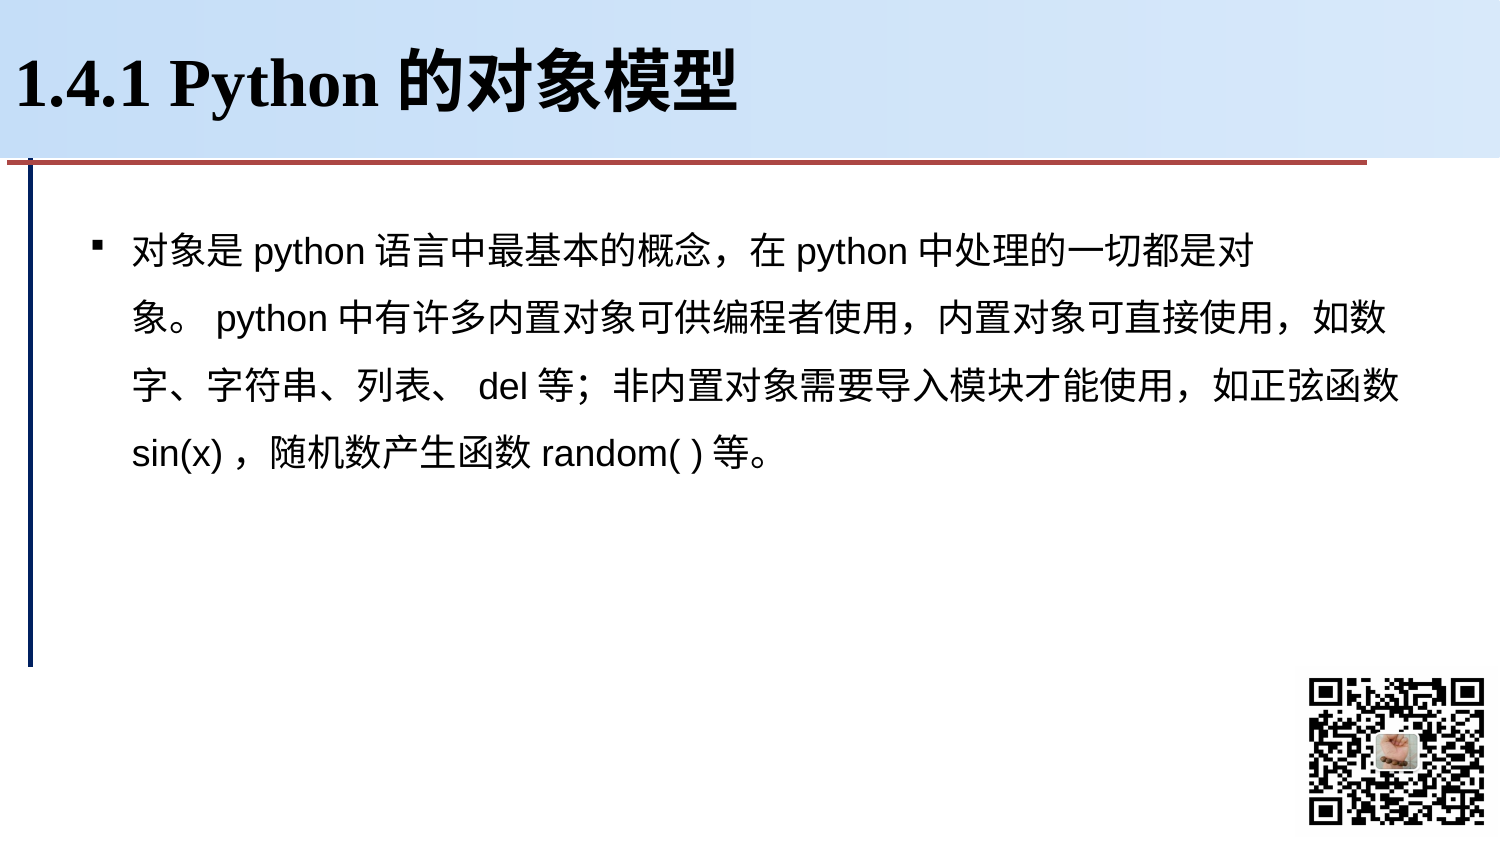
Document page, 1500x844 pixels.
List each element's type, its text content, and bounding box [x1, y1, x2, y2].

list 对象是python语言中最基本的概念，在python中处理的一切都是对象。python中有许多内置对象可供编程者使用，内置对象可直接使用，如数字、字符串、列表、del等；非内置对象需要导入模块才能使用，如正弦函数sin(x)，随机数产生函数random( )等。 [74, 196, 1426, 755]
picture [1295, 666, 1498, 837]
title 1.4.1 Python的对象模型 [0, 0, 1500, 159]
